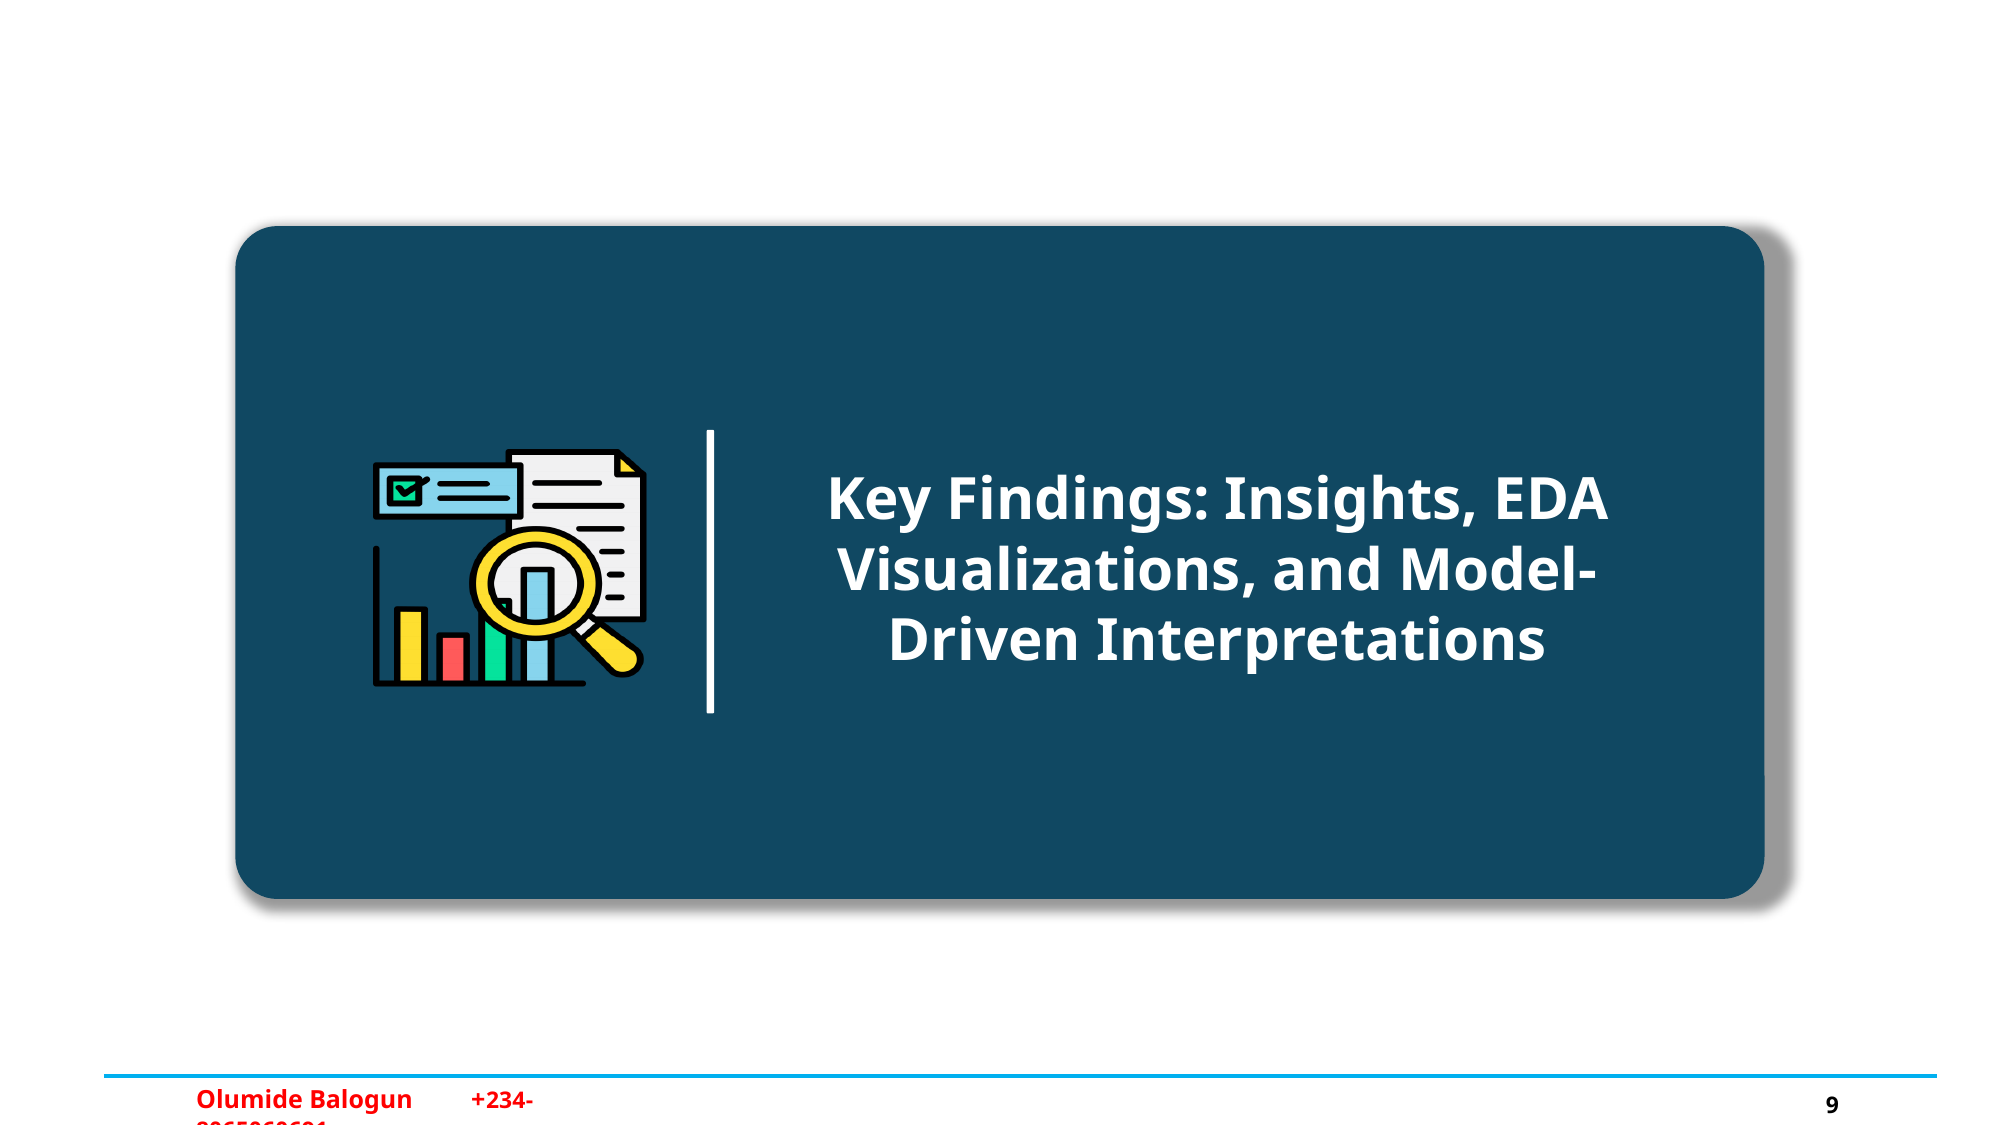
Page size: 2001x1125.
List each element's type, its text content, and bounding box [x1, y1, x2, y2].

text_box Key Findings: Insights, EDA Visualizations, and Model-Driven Interpretations [739, 454, 1696, 680]
text_box [233, 224, 1767, 901]
text_box [705, 428, 716, 715]
text_box 9 [1810, 1083, 1874, 1125]
picture [367, 444, 652, 692]
text_box Olumide Balogun +234-8065060691 [181, 1077, 627, 1125]
